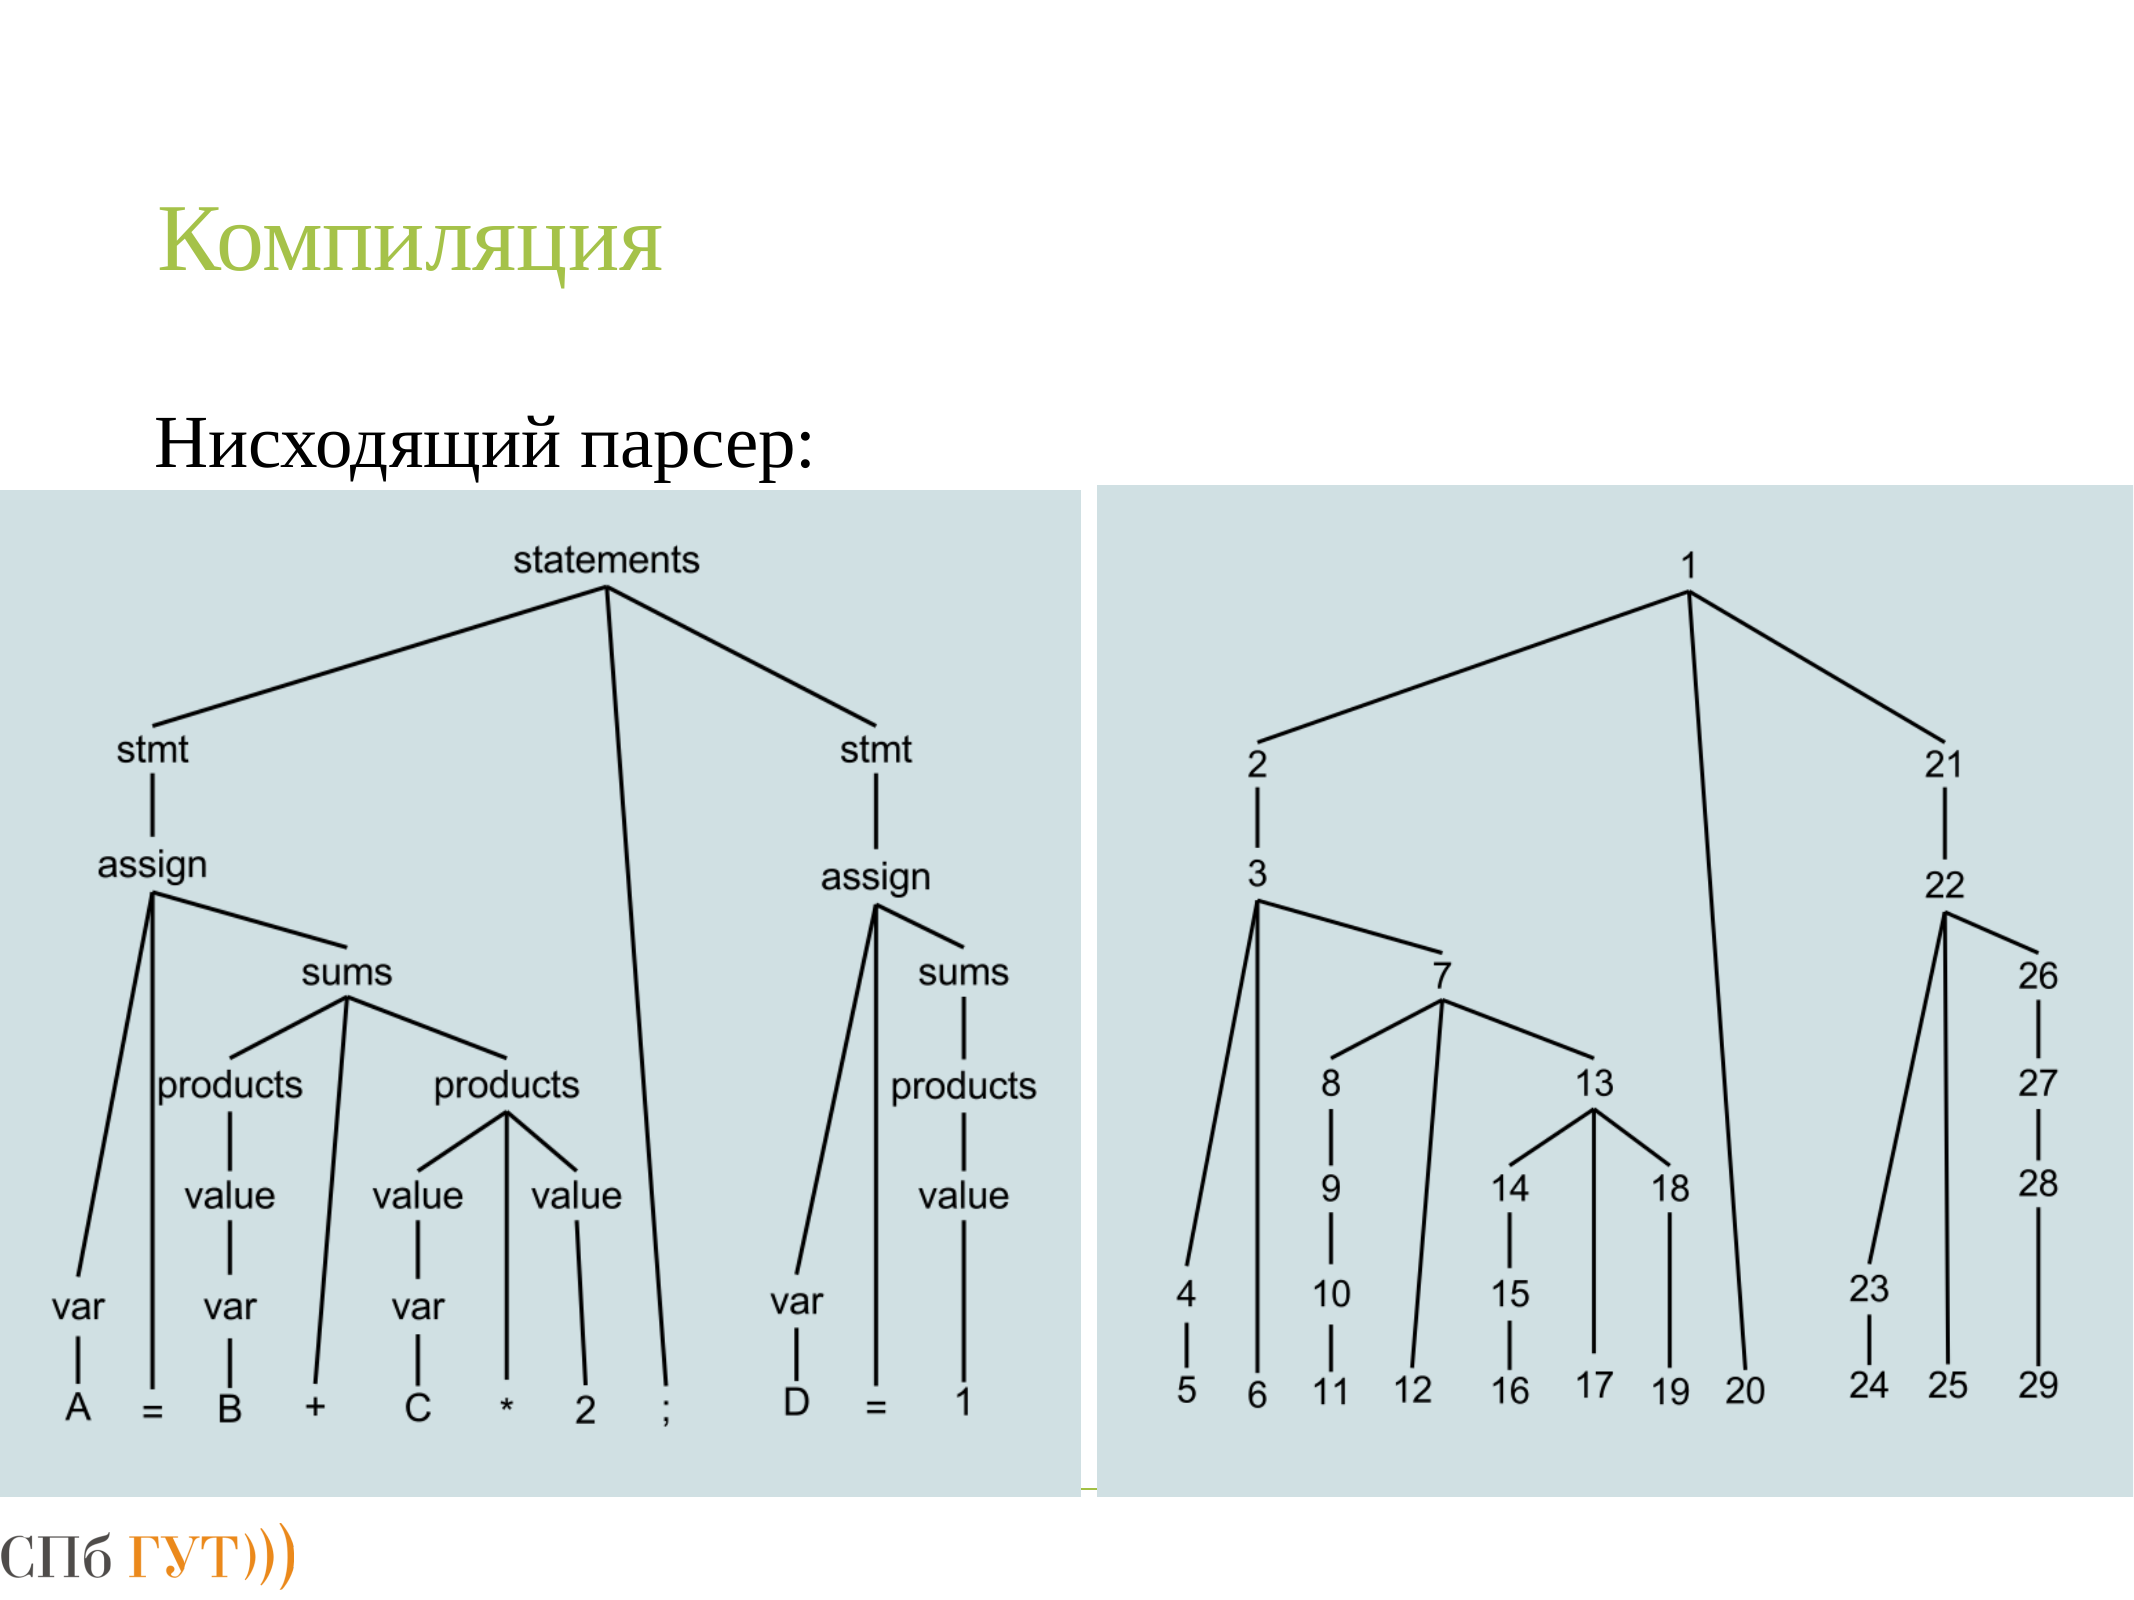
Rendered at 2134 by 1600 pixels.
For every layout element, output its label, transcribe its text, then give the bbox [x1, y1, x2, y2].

list Нисходящий парсер: [142, 381, 2072, 1591]
picture [1, 1522, 295, 1590]
picture [0, 490, 1081, 1498]
picture [1097, 485, 2134, 1498]
title Компиляция [146, 84, 1988, 381]
